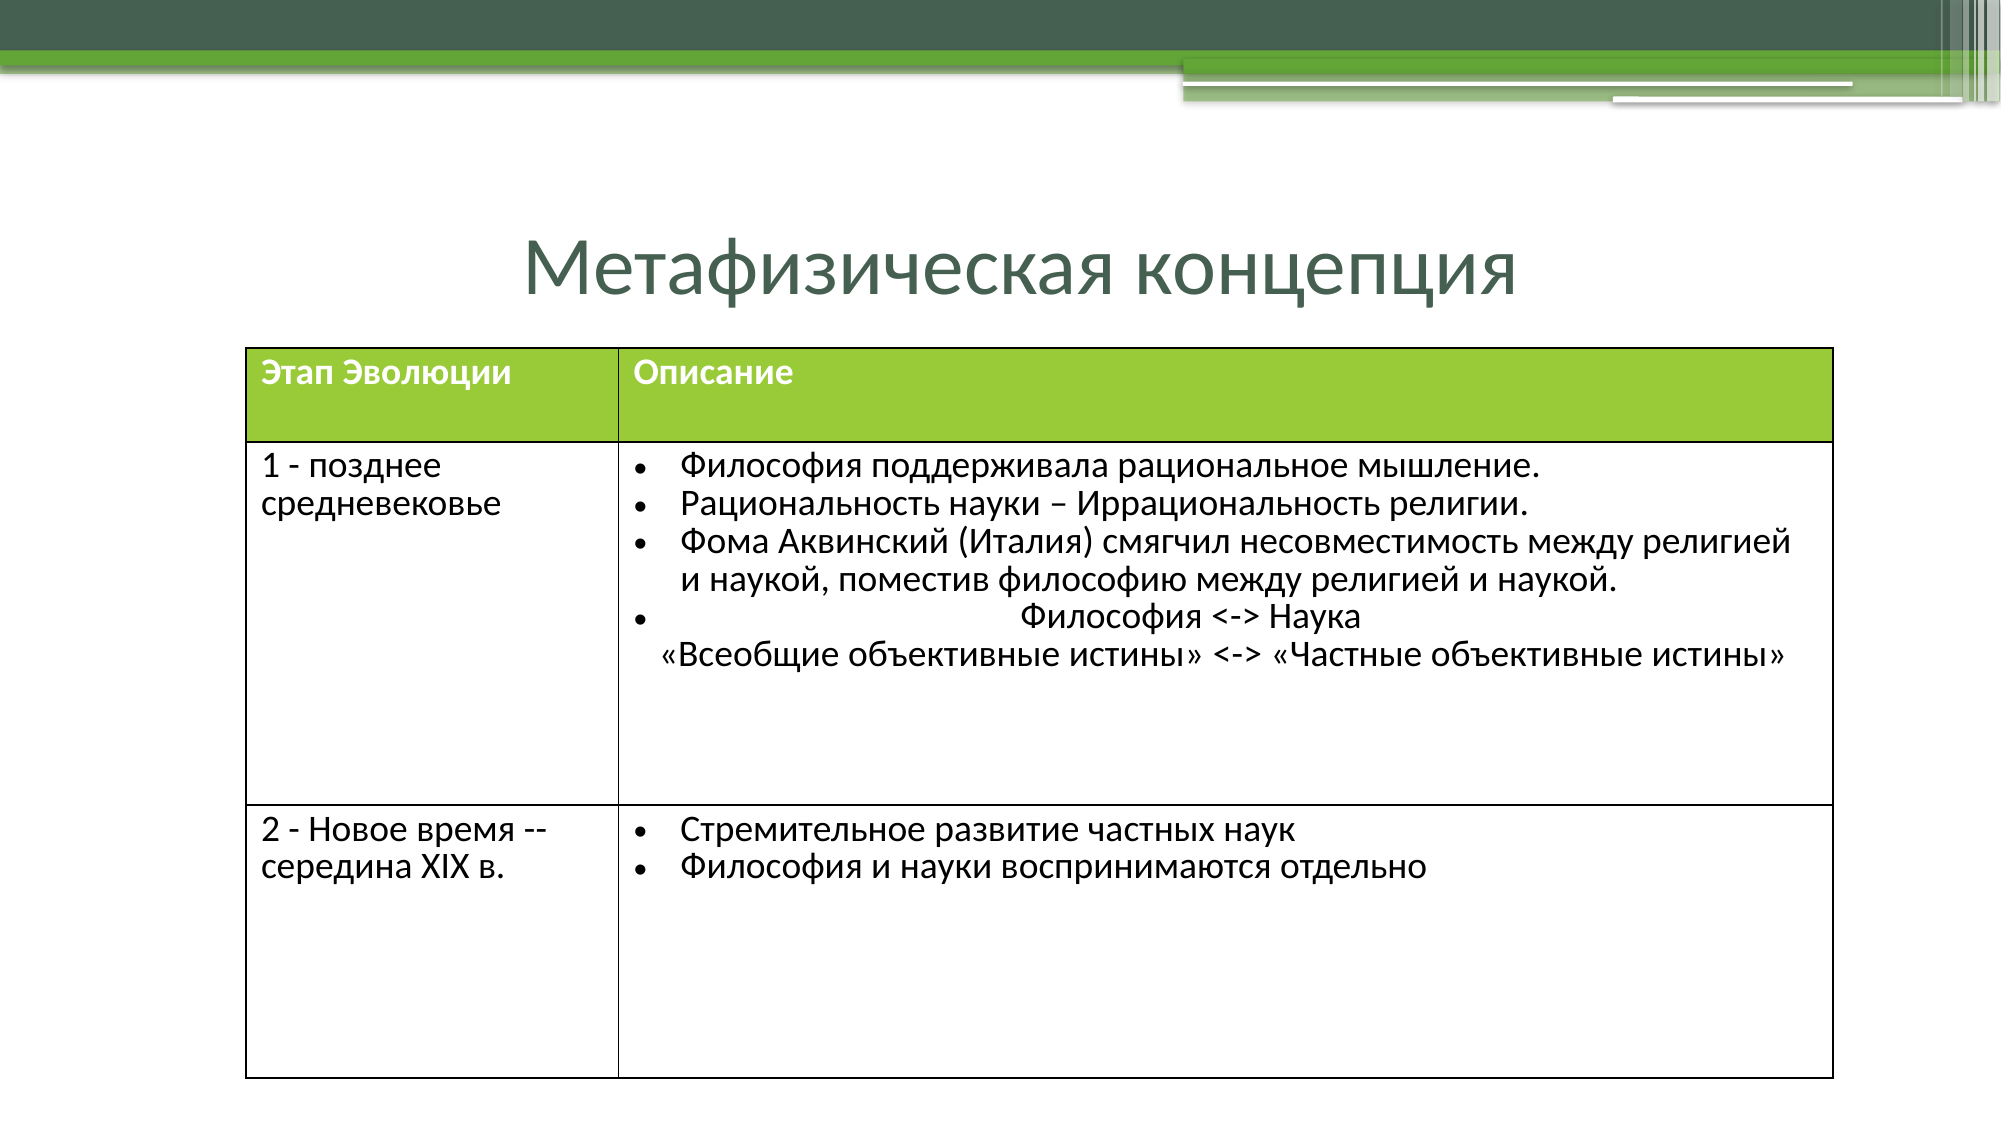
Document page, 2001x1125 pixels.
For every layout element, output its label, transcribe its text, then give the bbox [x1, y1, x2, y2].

table_cell Философия поддерживала рациональное мышление. Рациональность науки – Иррациональность религии. Фома Аквинский (Италия) смягчил несовместимость между религией и наукой, поместив философию между религией и наукой. Философия <-> Наука «Всеобщие объективные истины» <-> «Частные объективные истины» [619, 443, 1832, 804]
table_header Описание [619, 349, 1832, 441]
table_cell Стремительное развитие частных наук Философия и науки воспринимаются отдельно [619, 806, 1832, 1077]
table_header Этап Эволюции [247, 349, 618, 441]
table_cell 1 - позднее средневековье [247, 443, 618, 804]
table_cell 2 - Новое время -- середина XIX в. [247, 806, 618, 1077]
text_box Метафизическая концепция [507, 173, 2000, 349]
